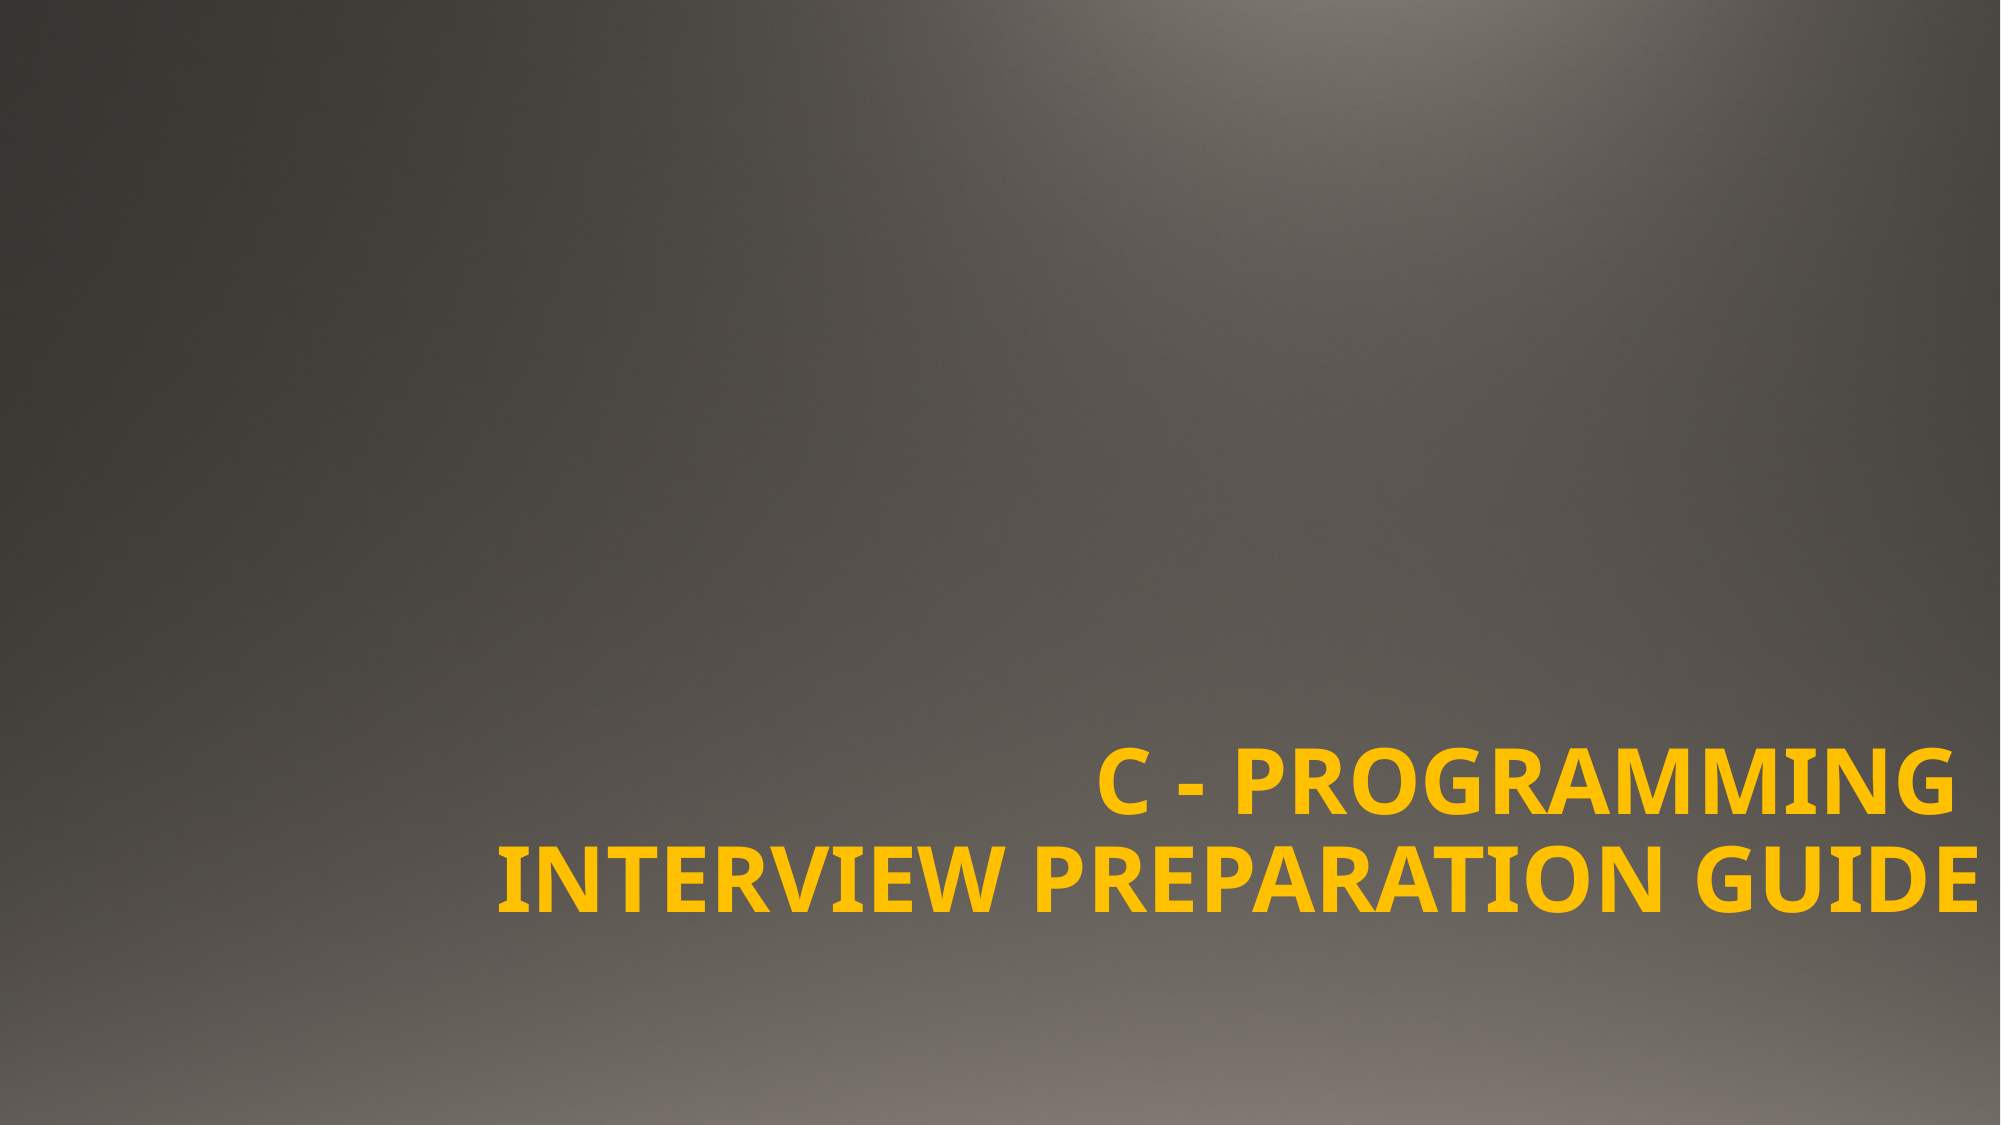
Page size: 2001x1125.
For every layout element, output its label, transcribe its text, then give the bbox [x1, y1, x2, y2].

title C - PROGRAMMING INTERVIEW PREPARATION GUIDE [275, 725, 2000, 943]
picture [0, 0, 2001, 1125]
